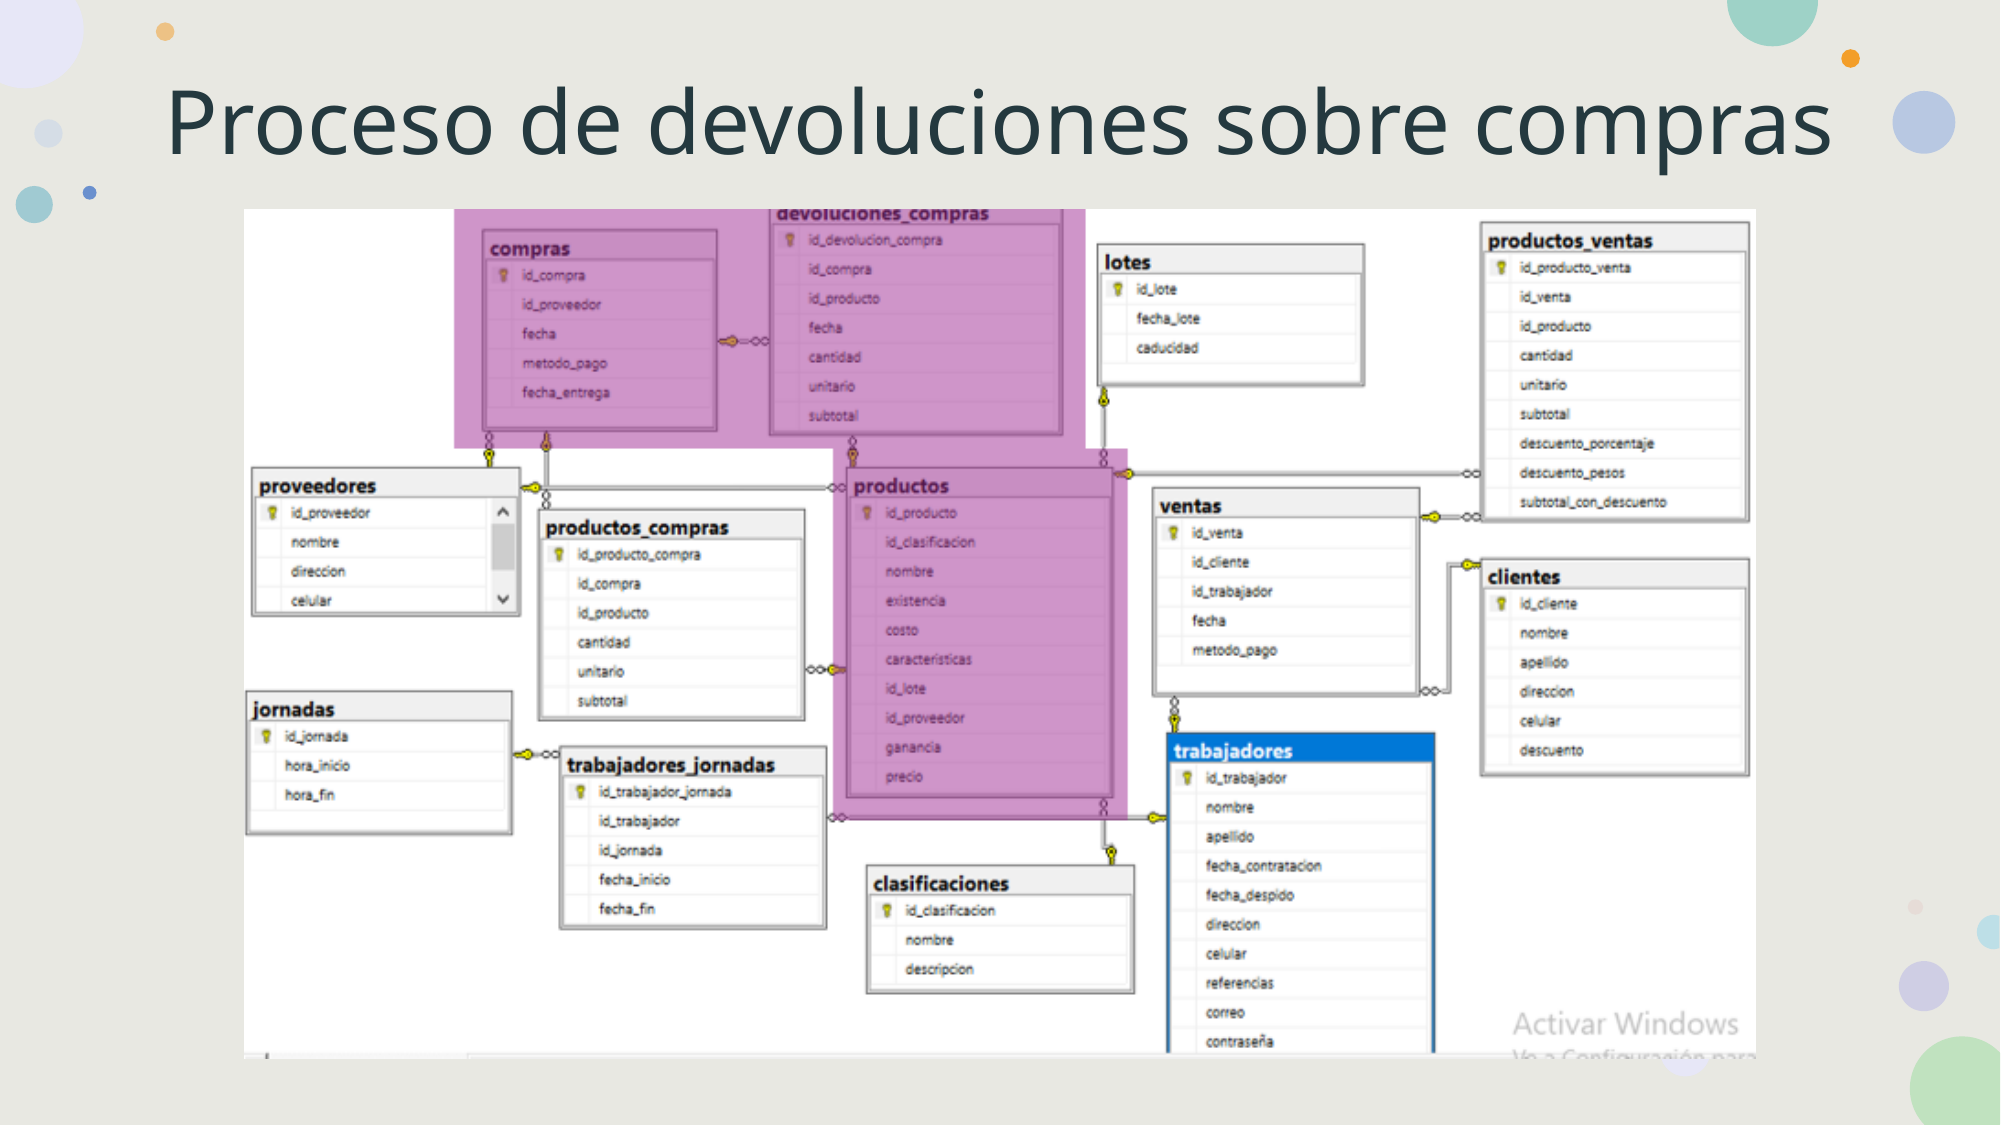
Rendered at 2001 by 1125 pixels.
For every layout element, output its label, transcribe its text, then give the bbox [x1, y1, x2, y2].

picture [244, 209, 1756, 1059]
title Proceso de devoluciones sobre compras [125, 41, 1875, 210]
